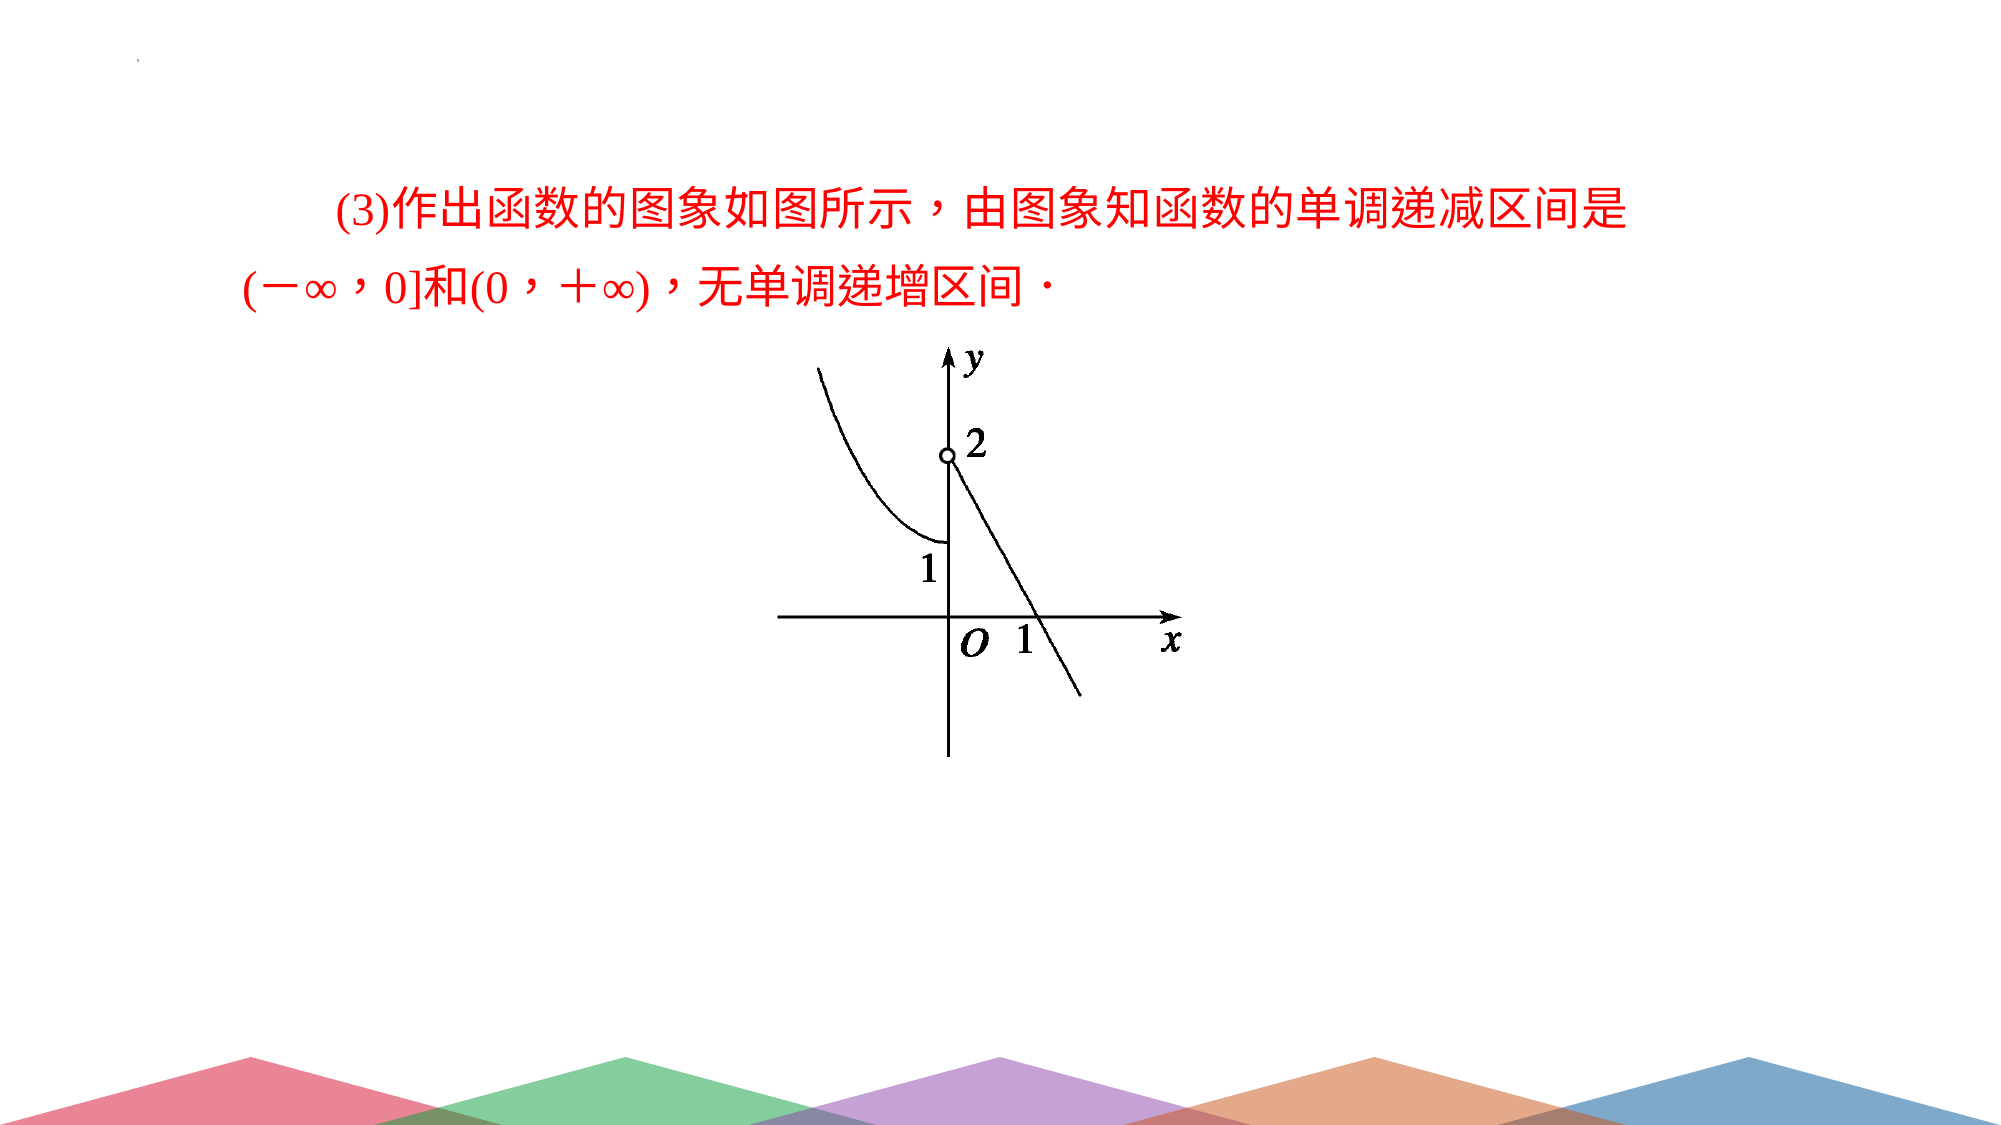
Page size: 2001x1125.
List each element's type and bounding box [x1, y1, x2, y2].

text_box [1563, 1057, 2000, 1125]
text_box [748, 1057, 1186, 1125]
text_box [242, 178, 1628, 815]
text_box [374, 1057, 811, 1125]
text_box [0, 1057, 437, 1125]
text_box [1123, 1057, 1626, 1125]
